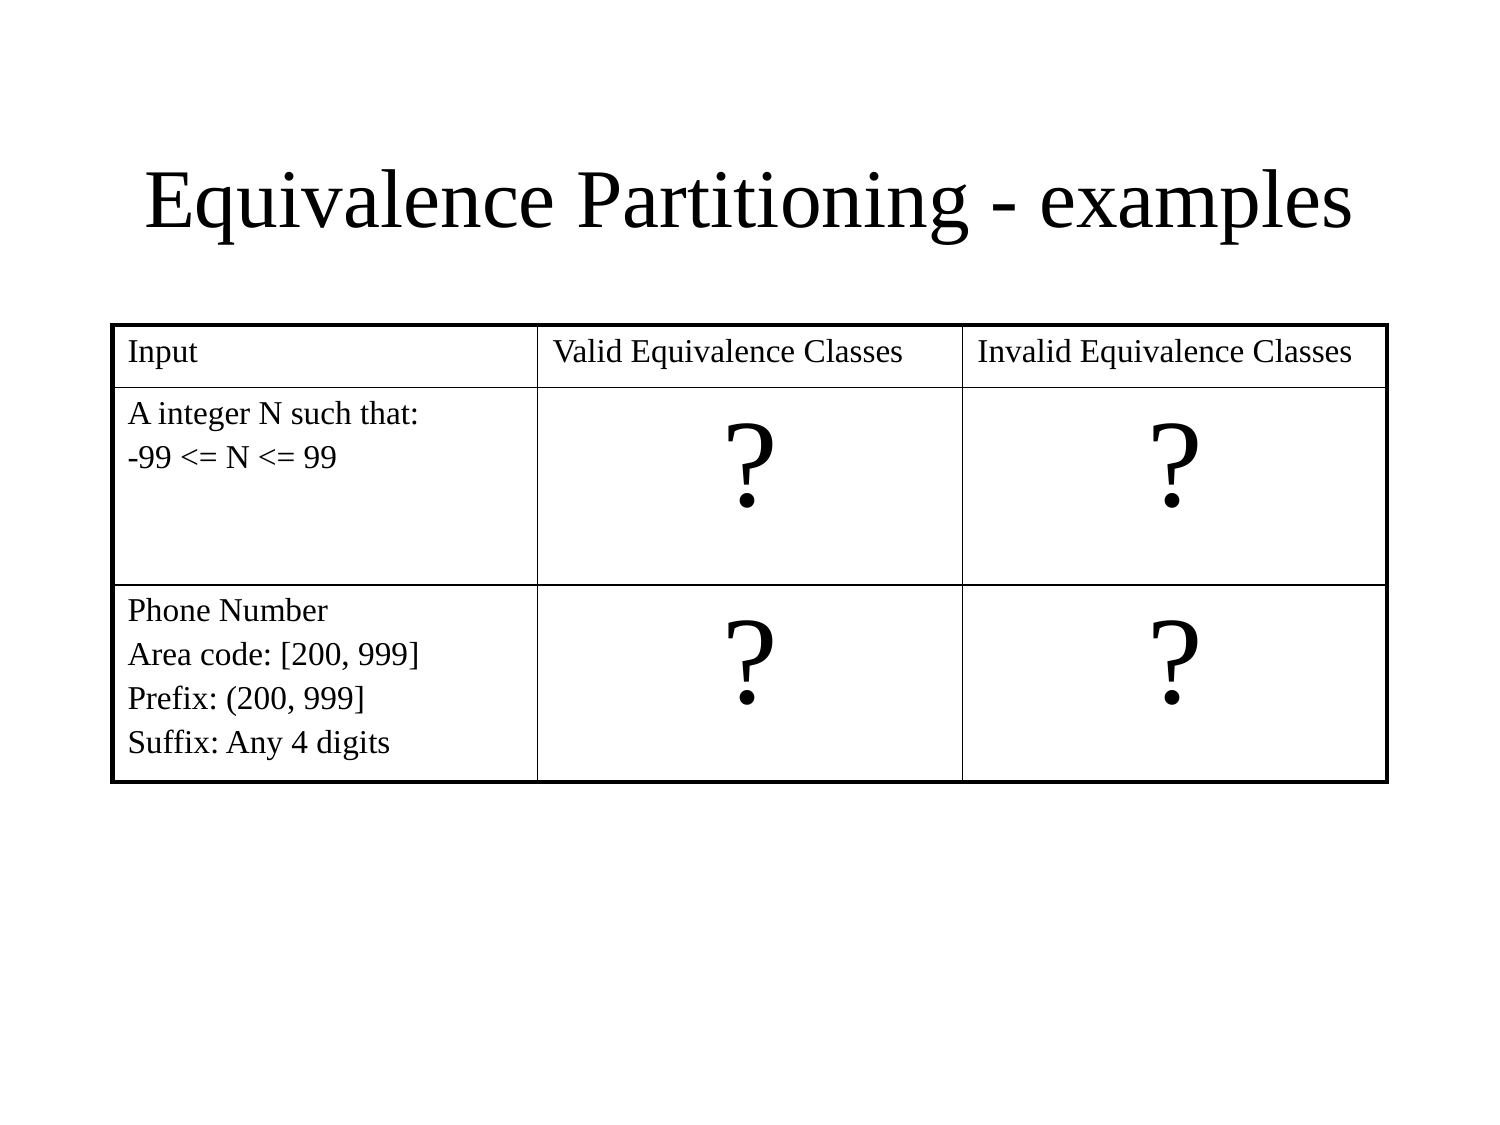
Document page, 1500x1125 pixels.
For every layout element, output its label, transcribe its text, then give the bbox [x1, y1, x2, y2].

table_cell ? [538, 388, 962, 584]
table_cell A integer N such that: -99 <= N <= 99 [115, 388, 537, 584]
table_cell Phone Number Area code: [200, 999] Prefix: (200, 999] Suffix: Any 4 digits [115, 586, 537, 780]
table_header Valid Equivalence Classes [538, 327, 962, 387]
table_cell ? [538, 586, 962, 780]
table_header Invalid Equivalence Classes [963, 327, 1385, 387]
table_cell ? [963, 586, 1385, 780]
table_header Input [115, 327, 537, 387]
title Equivalence Partitioning - examples [112, 99, 1388, 288]
table_cell ? [963, 388, 1385, 584]
